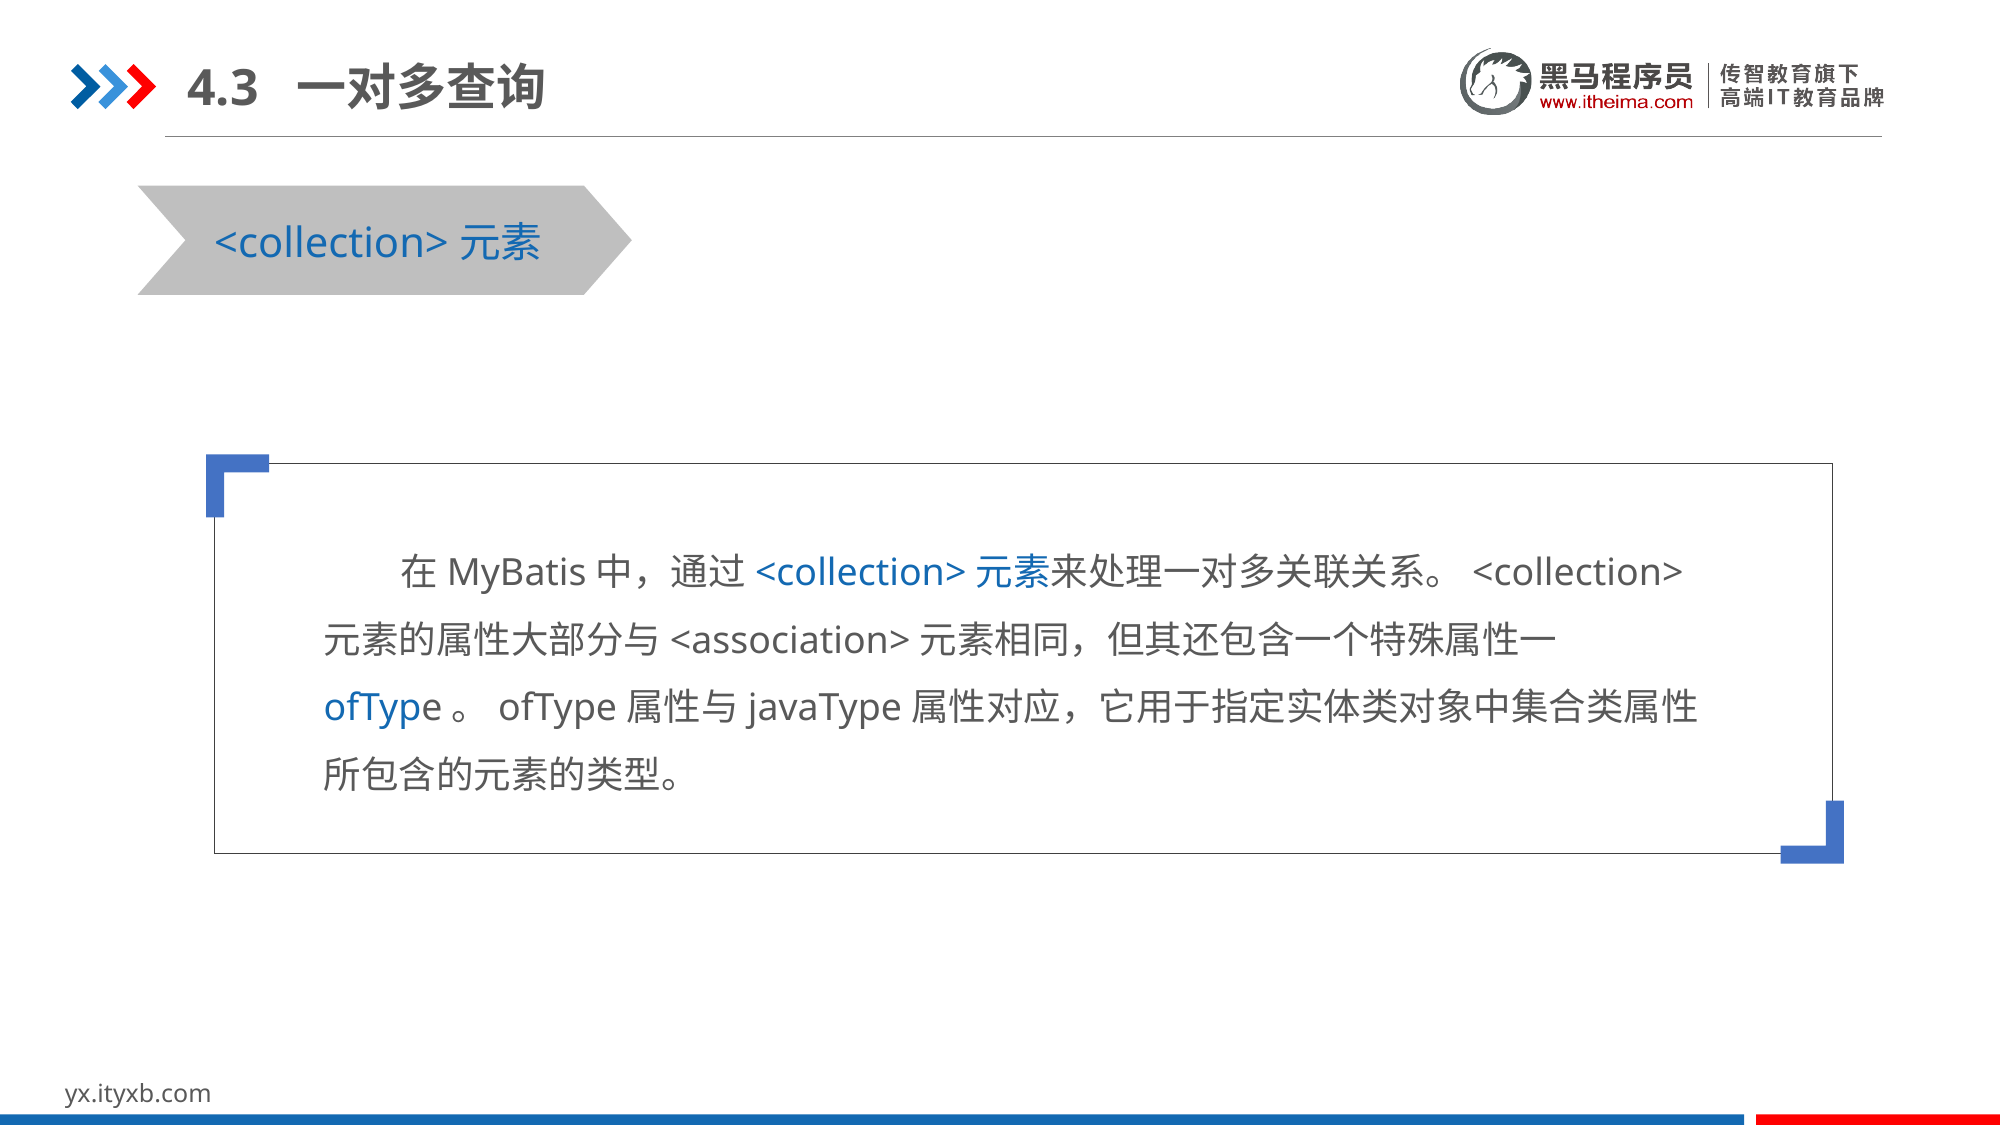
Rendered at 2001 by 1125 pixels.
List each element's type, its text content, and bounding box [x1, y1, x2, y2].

picture [1460, 48, 1887, 115]
text_box 4.3 一对多查询 [187, 43, 867, 127]
text_box STEP 03 [172, 226, 184, 254]
text_box [213, 462, 1834, 854]
text_box [205, 453, 270, 519]
text_box [1780, 800, 1845, 865]
text_box <collection>元素 [199, 208, 558, 274]
text_box [137, 185, 632, 295]
